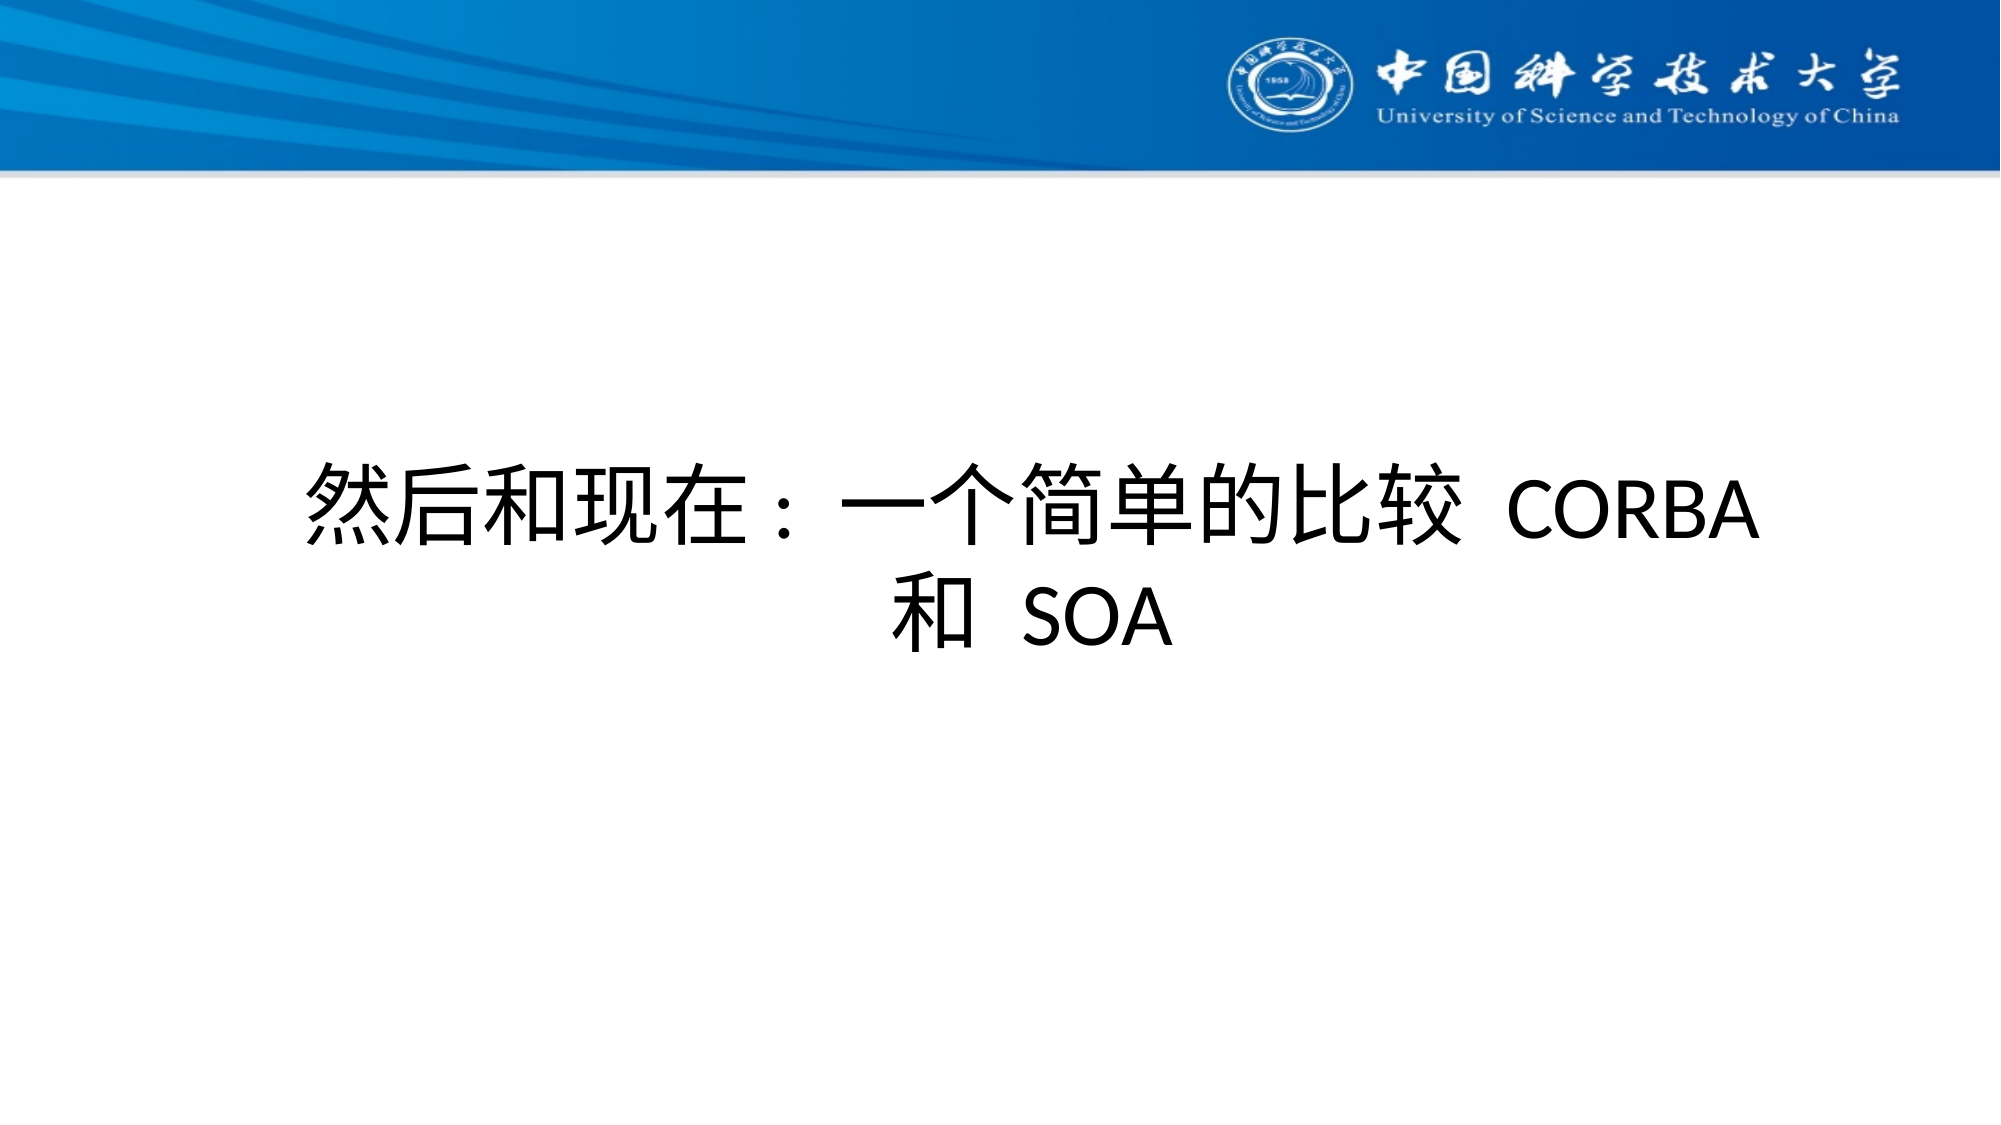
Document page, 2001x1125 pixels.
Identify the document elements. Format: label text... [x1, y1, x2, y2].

picture [289, 36, 293, 47]
title 然后和现在: 一个简单的比较 CORBA 和 SOA [276, 491, 1787, 622]
picture [0, 0, 2000, 1125]
